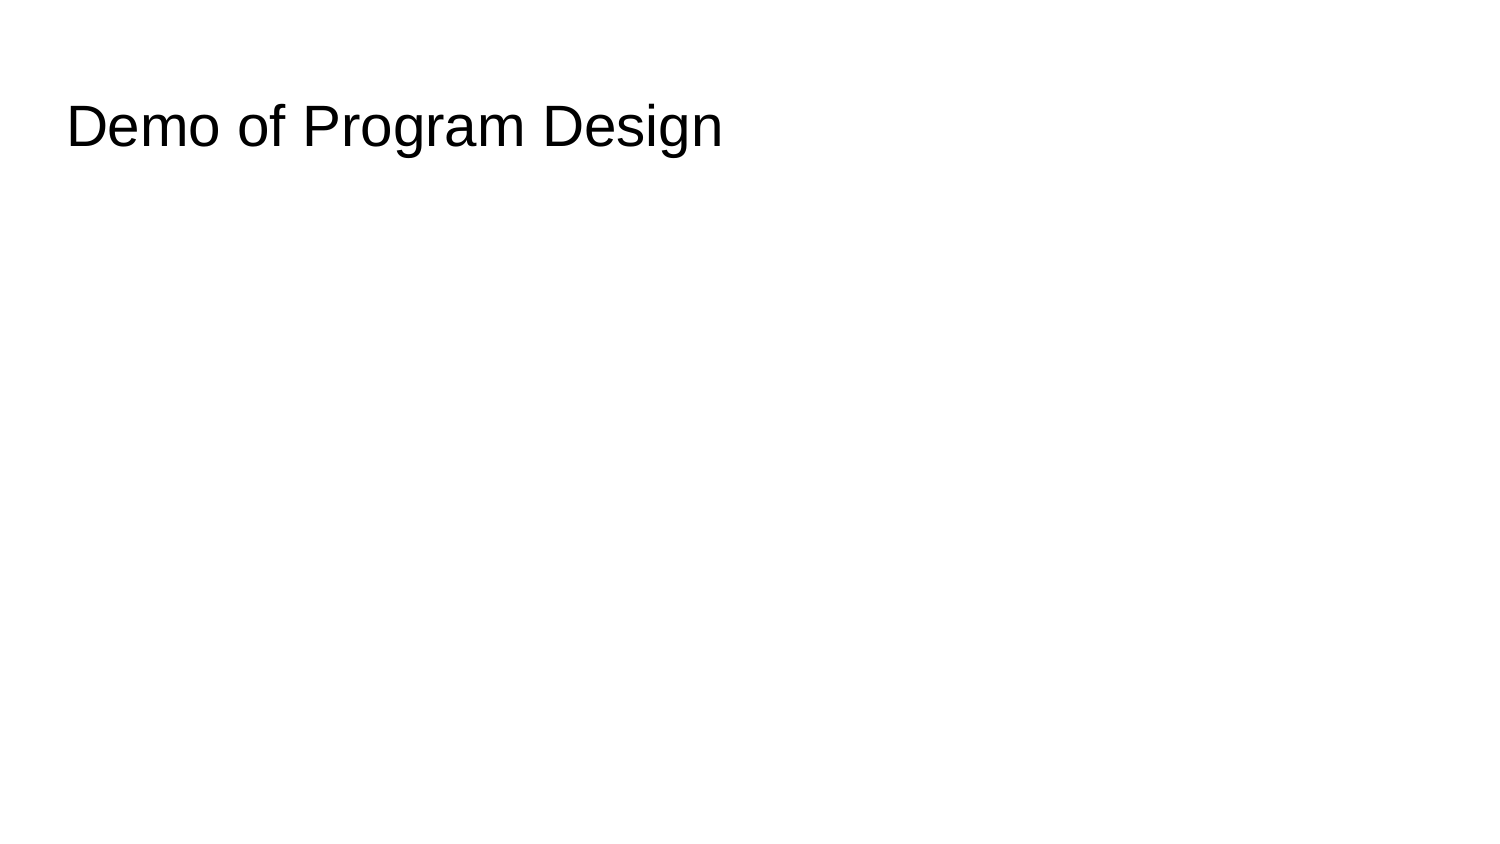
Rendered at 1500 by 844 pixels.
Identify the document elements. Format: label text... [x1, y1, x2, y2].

title Demo of Program Design [51, 72, 1449, 167]
